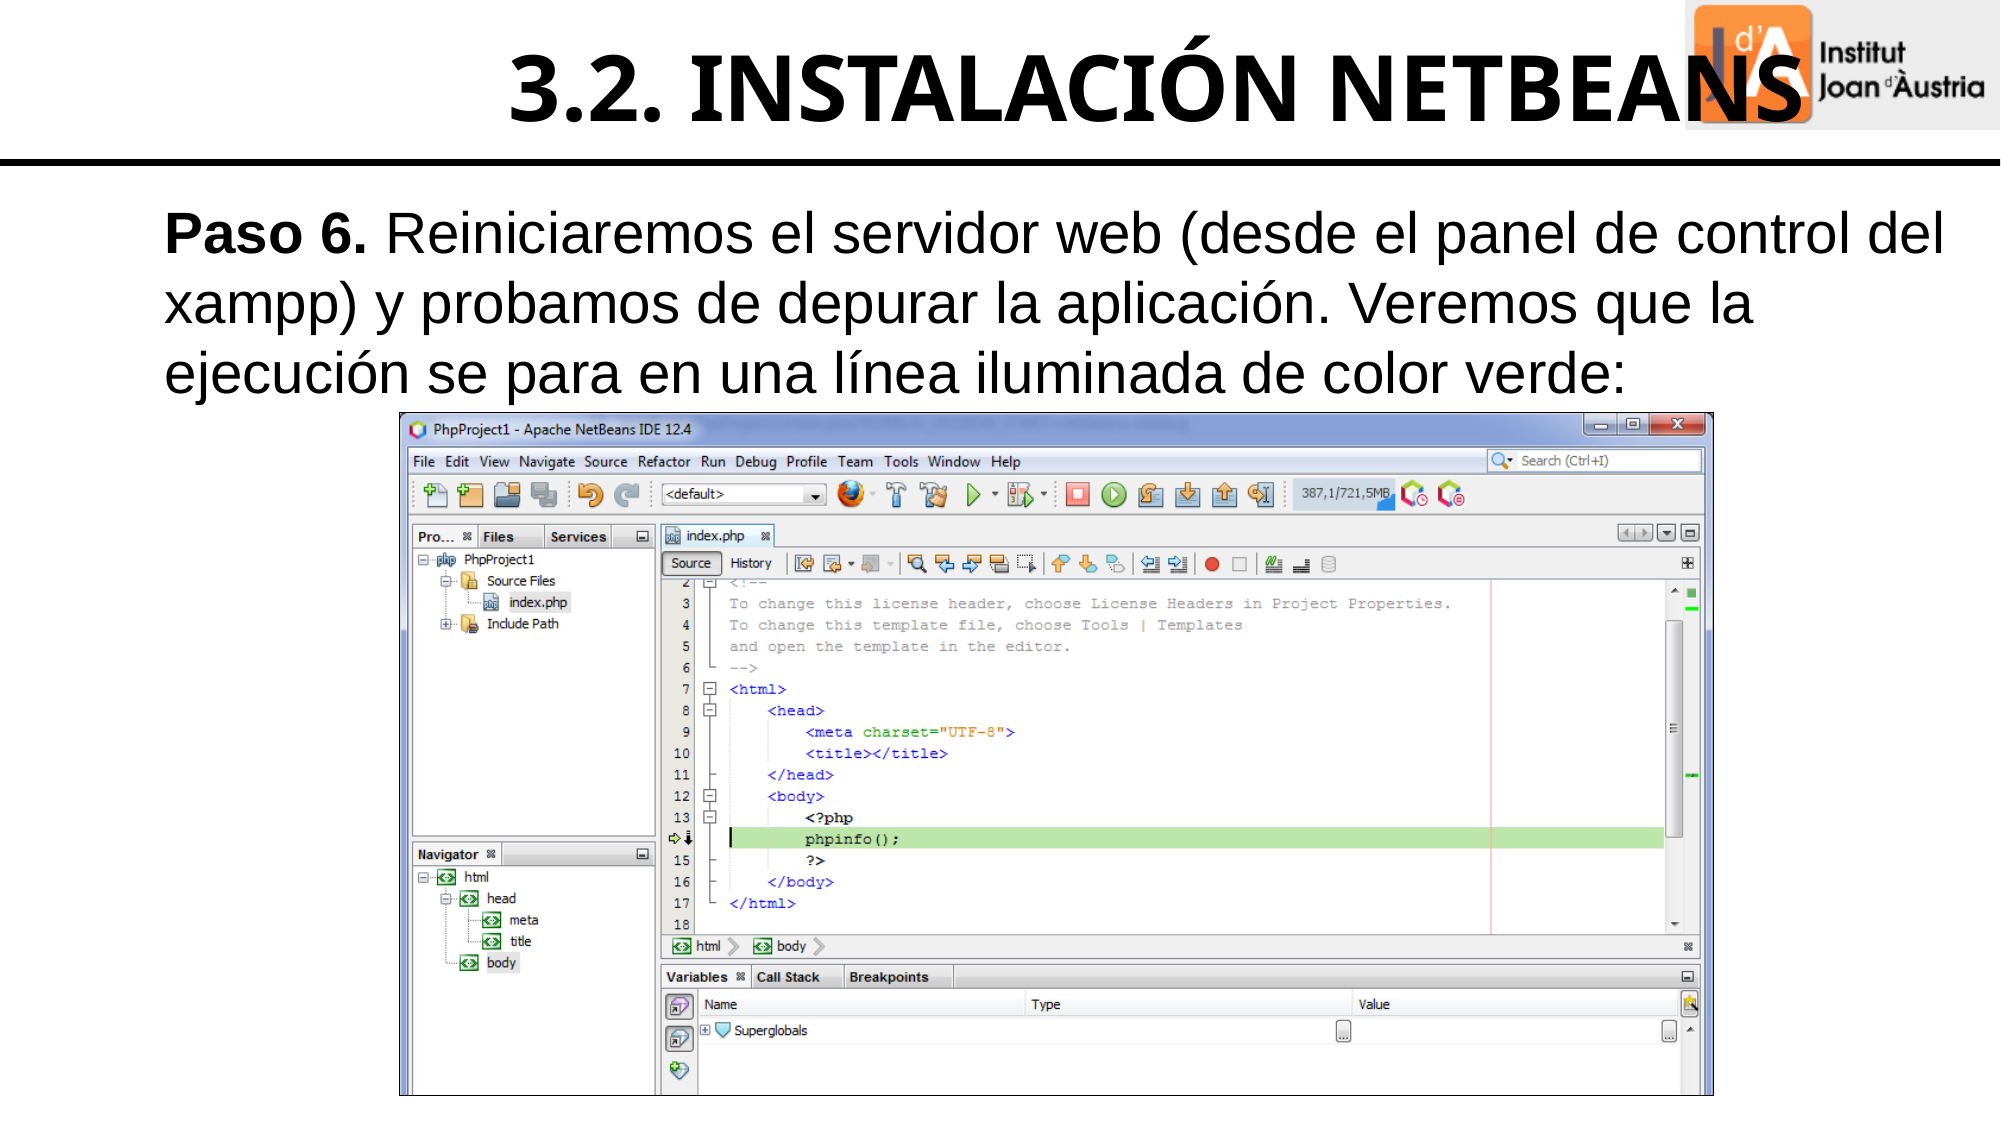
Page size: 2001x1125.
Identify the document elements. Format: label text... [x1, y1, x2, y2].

text_box 3.2. INSTALACIÓN NETBEANS [0, 27, 2000, 140]
picture [399, 411, 1715, 1096]
text_box Paso 6. Reiniciaremos el servidor web (desde el panel de control del xampp) y probamos de depurar la aplicación. Veremos que la ejecución se para en una línea iluminada de color verde: [150, 187, 1975, 413]
picture [1685, 0, 2000, 27]
